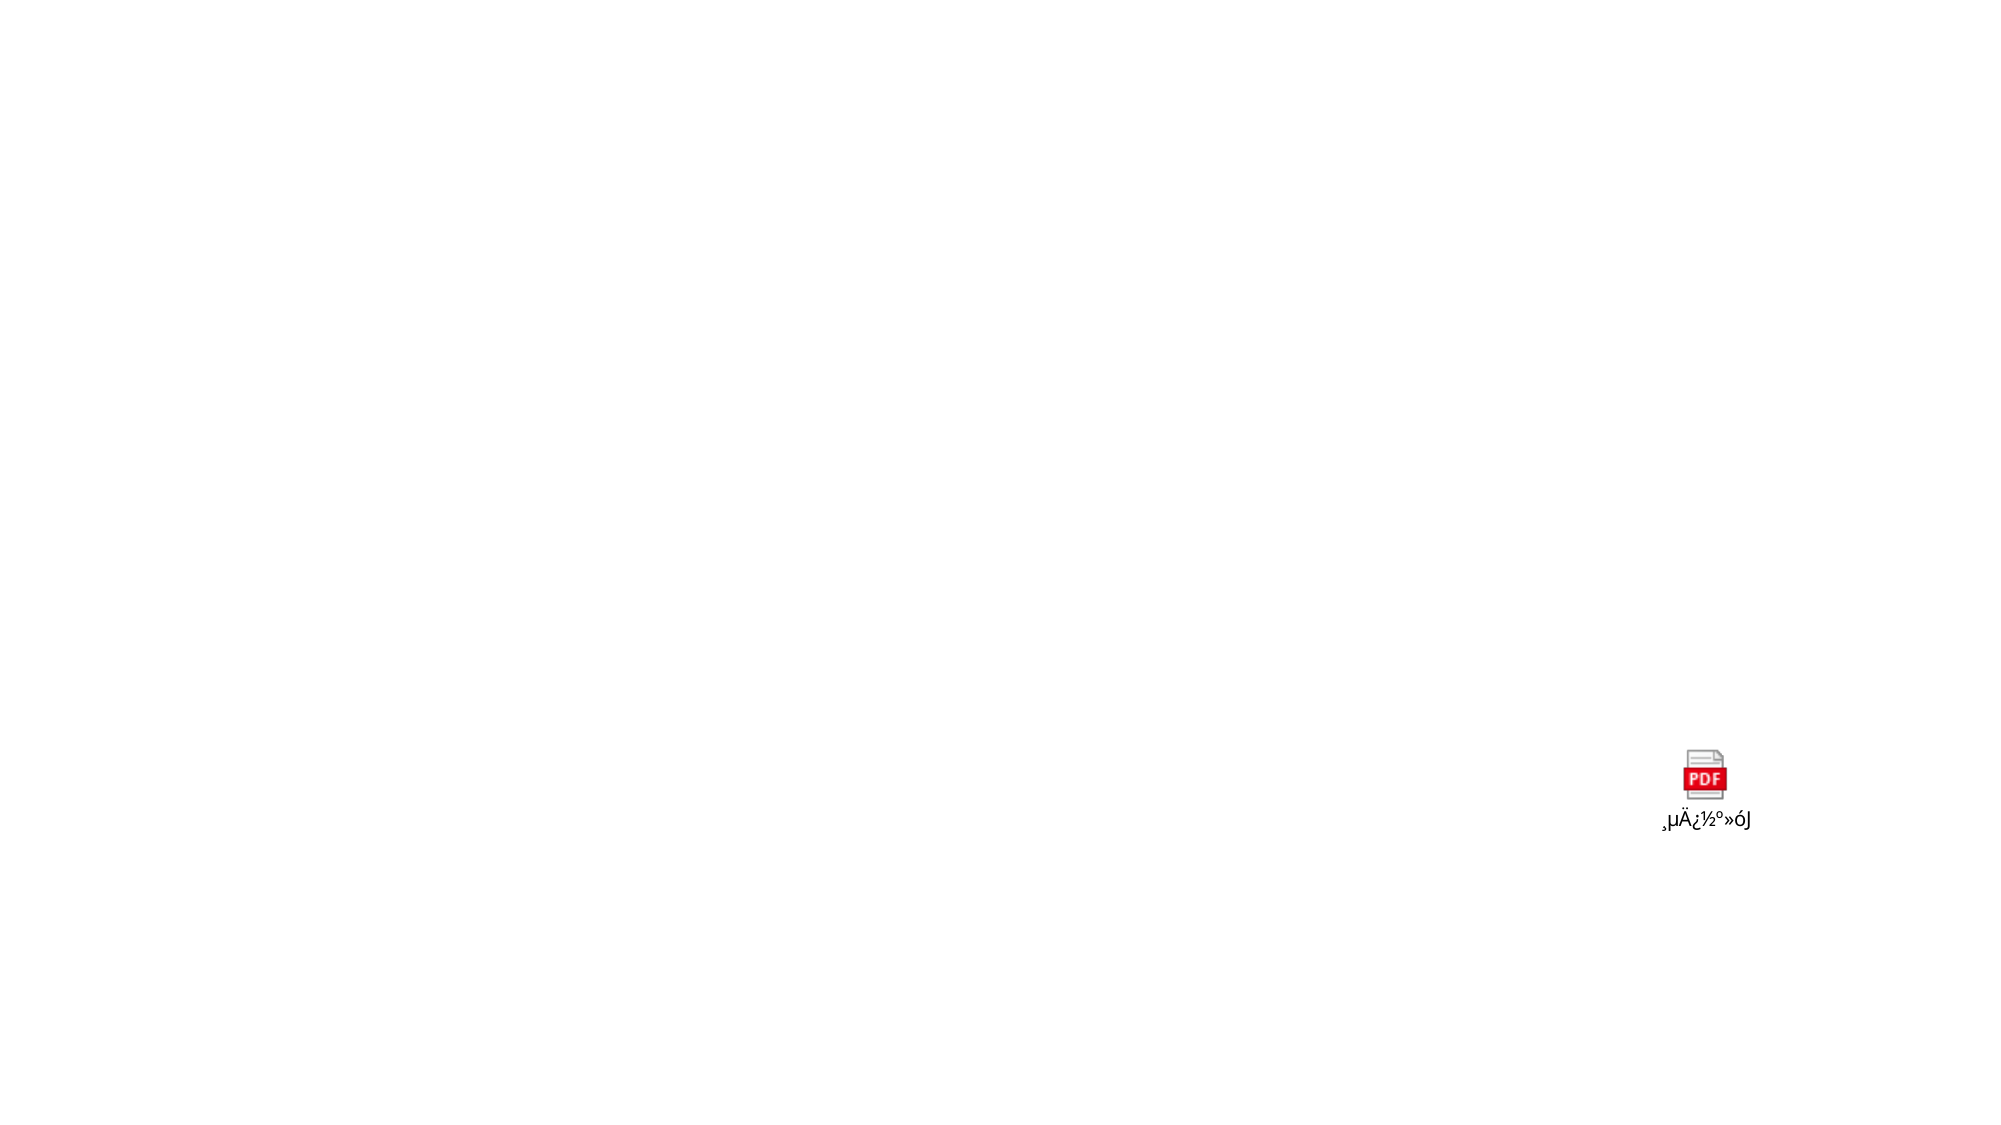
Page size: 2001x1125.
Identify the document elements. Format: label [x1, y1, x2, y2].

text_box [1620, 747, 1791, 840]
